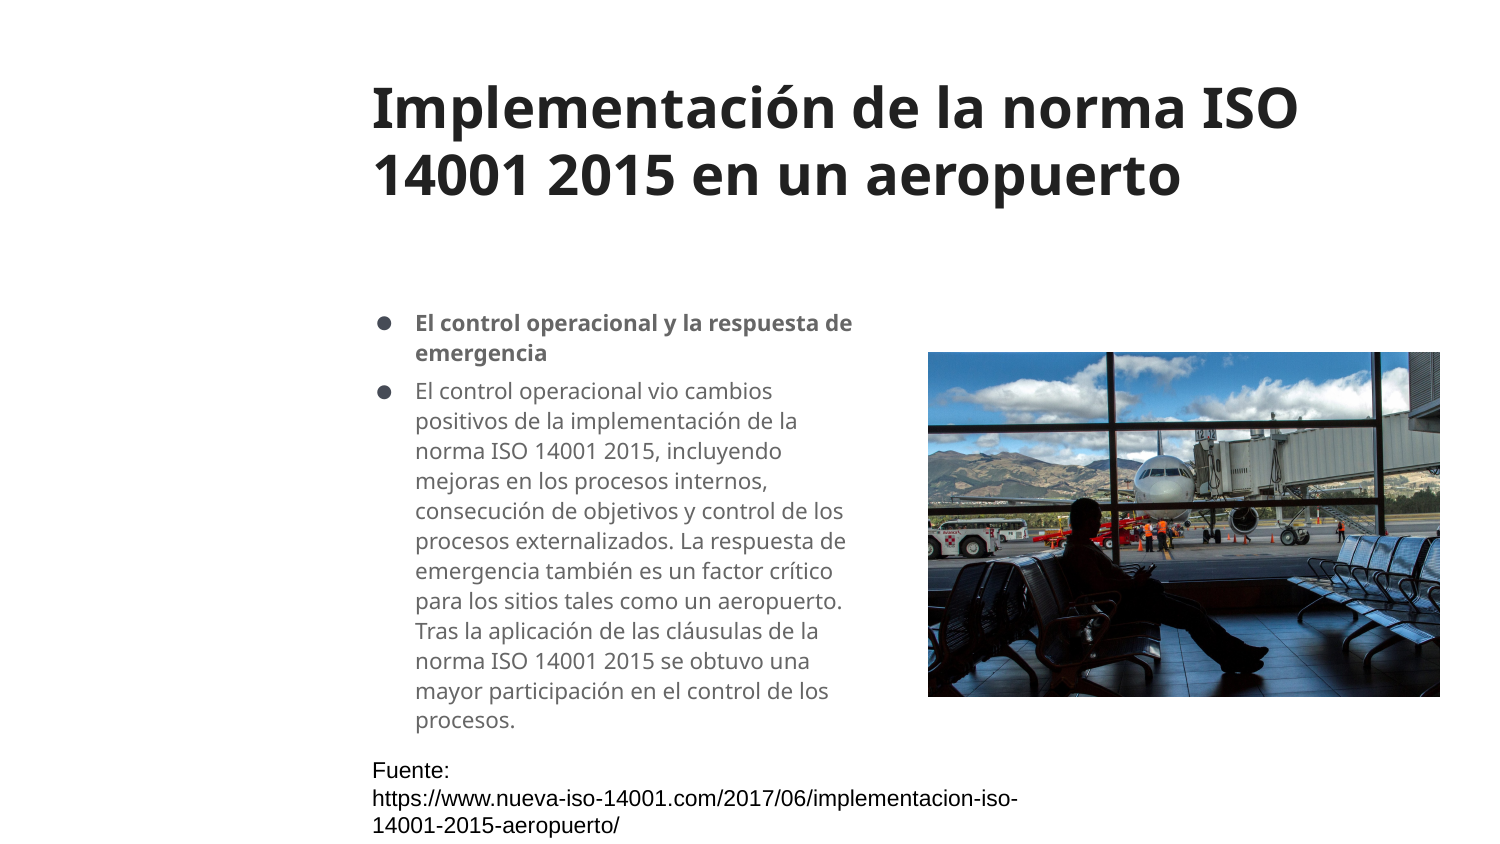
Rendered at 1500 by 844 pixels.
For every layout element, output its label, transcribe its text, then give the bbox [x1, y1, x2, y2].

list El control operacional y la respuesta de emergencia El control operacional vio cambios positivos de la implementación de la norma ISO 14001 2015, incluyendo mejoras en los procesos internos, consecución de objetivos y control de los procesos externalizados. La respuesta de emergencia también es un factor crítico para los sitios tales como un aeropuerto. Tras la aplicación de las cláusulas de la norma ISO 14001 2015 se obtuvo una mayor participación en el control de los procesos. [360, 300, 873, 750]
title Implementación de la norma ISO 14001 2015 en un aeropuerto [360, 69, 1440, 234]
footer Fuente: https://www.nueva-iso-14001.com/2017/06/implementacion-iso-14001-2015-aeropuerto/ [360, 774, 1059, 820]
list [927, 352, 1441, 698]
